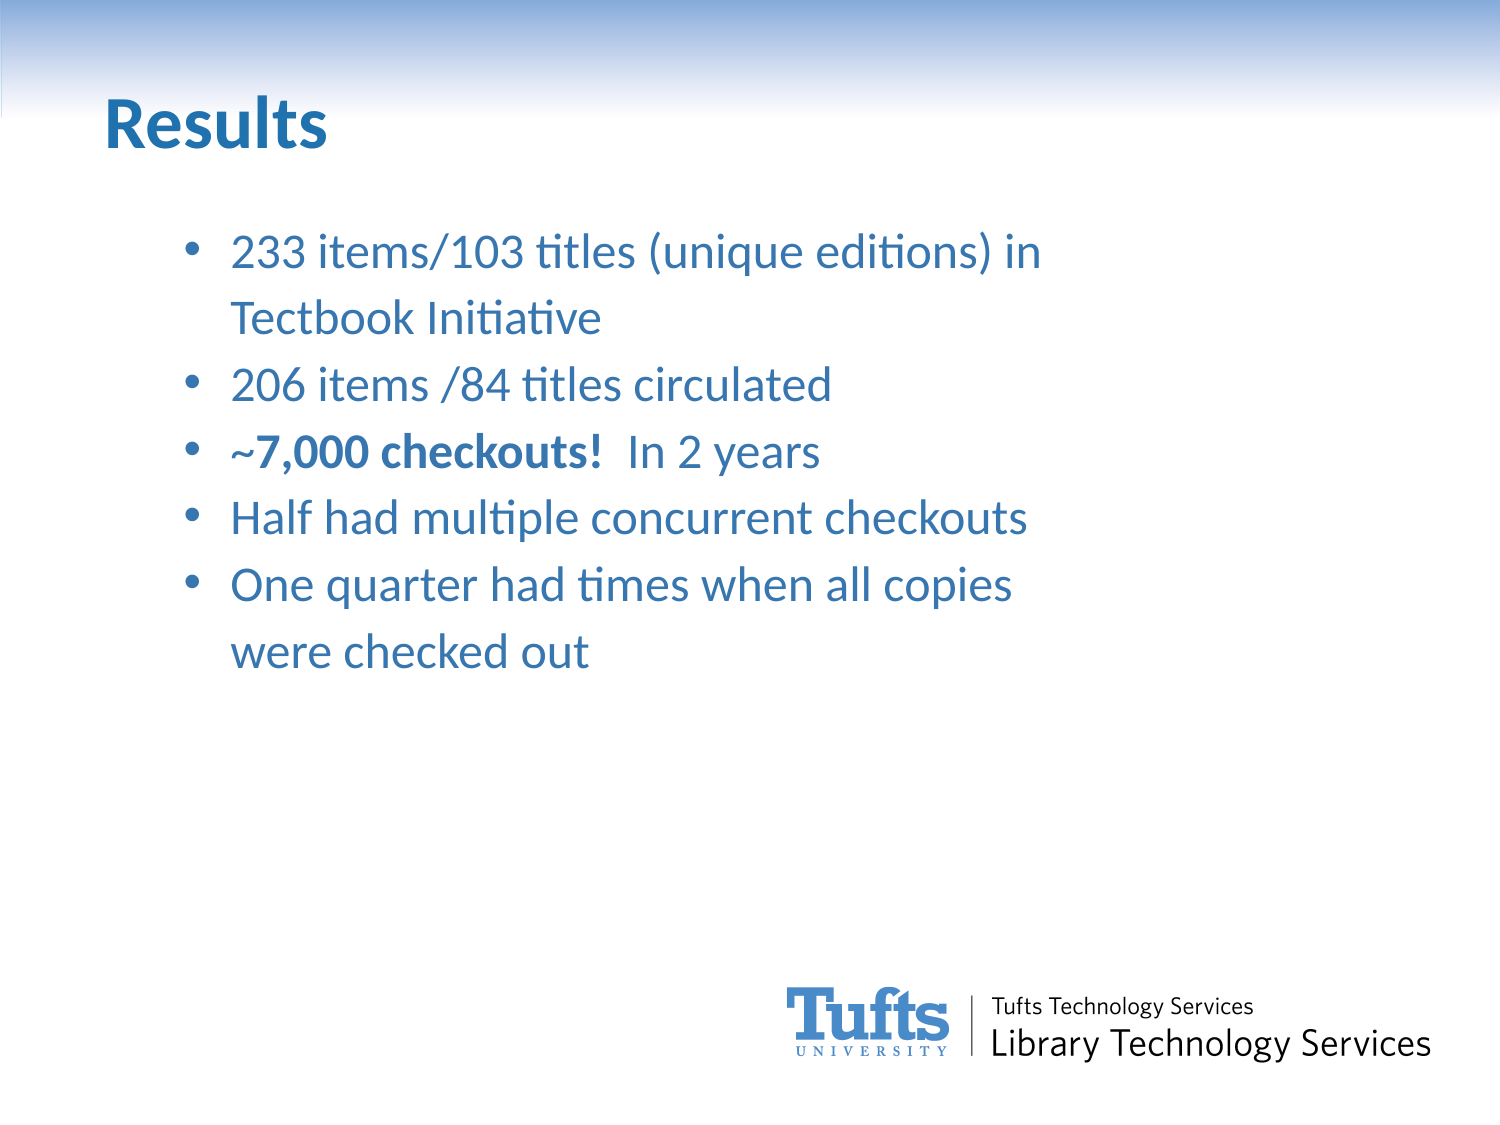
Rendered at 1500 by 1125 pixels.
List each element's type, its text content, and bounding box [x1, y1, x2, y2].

text_box 233 items/103 titles (unique editions) in Tectbook Initiative 206 items /84 titles circulated ~7,000 checkouts! In 2 years Half had multiple concurrent checkouts One quarter had times when all copies were checked out [183, 211, 1066, 745]
picture [0, 0, 1500, 1125]
text_box Results [89, 66, 344, 172]
